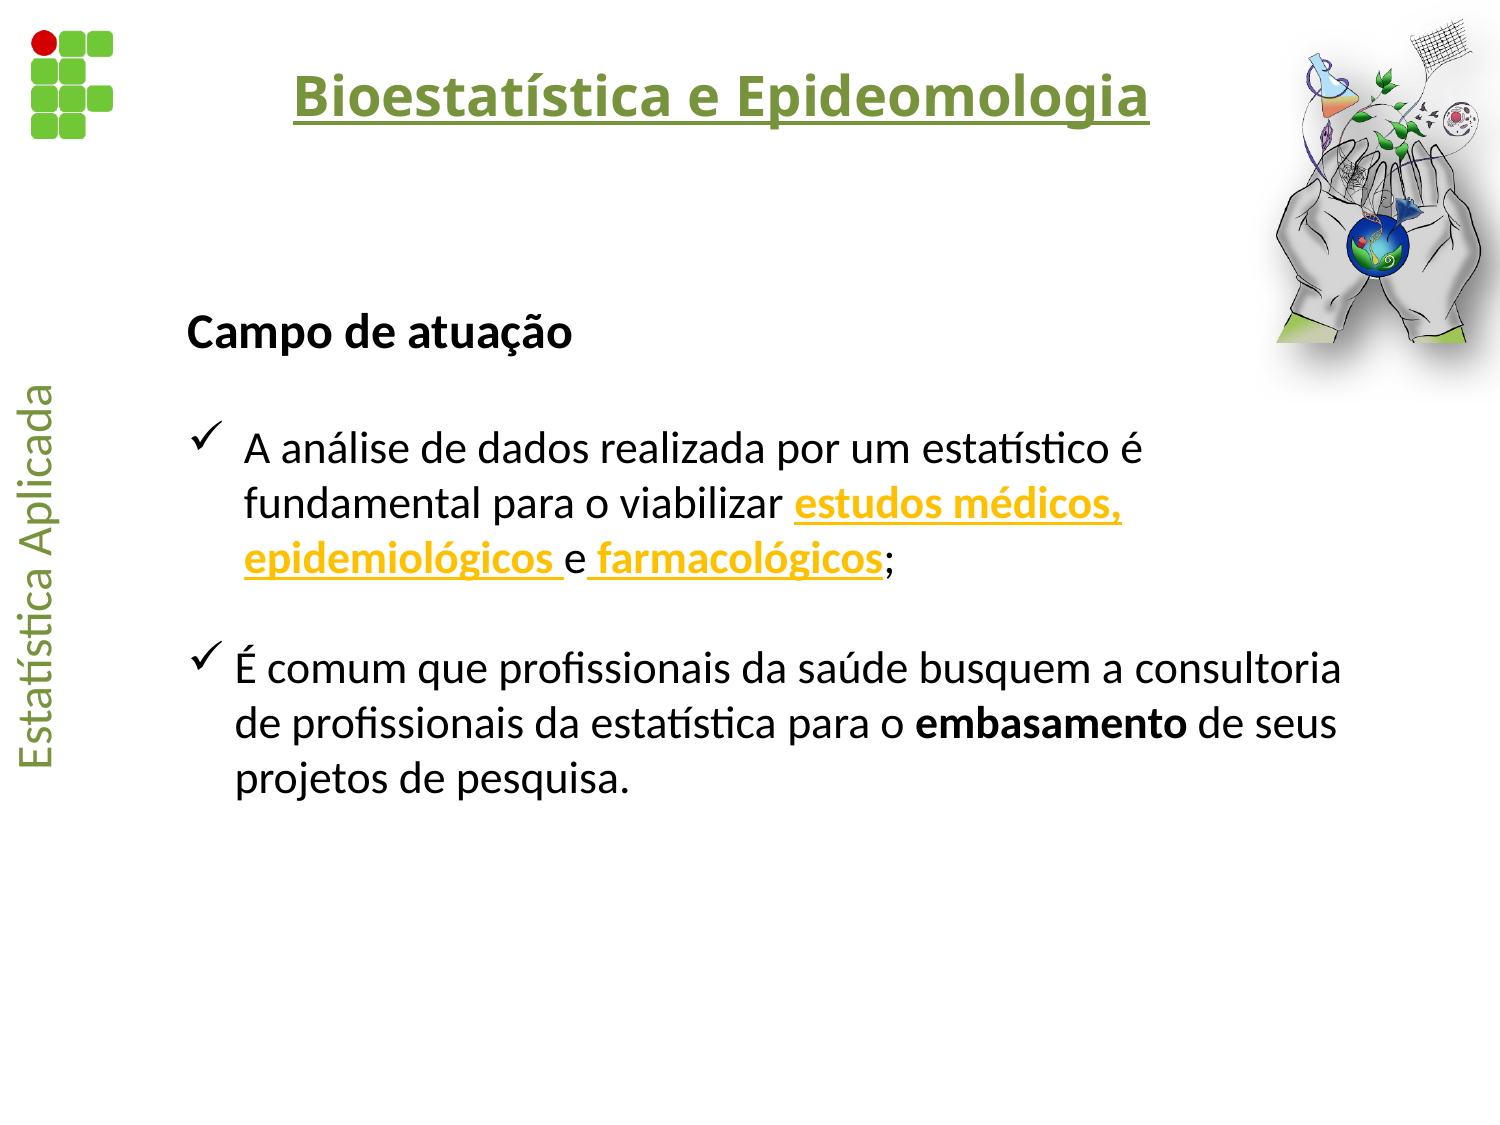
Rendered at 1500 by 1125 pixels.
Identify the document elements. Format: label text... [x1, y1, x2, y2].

text_box Campo de atuação A análise de dados realizada por um estatístico é fundamental para o viabilizar estudos médicos, epidemiológicos e farmacológicos; É comum que profissionais da saúde busquem a consultoria de profissionais da estatística para o embasamento de seus projetos de pesquisa. [172, 290, 1361, 1125]
picture [1261, 0, 1500, 344]
title Bioestatística e Epideomologia [277, 34, 1245, 222]
picture [31, 30, 113, 139]
text_box Estatística Aplicada [0, 356, 69, 785]
